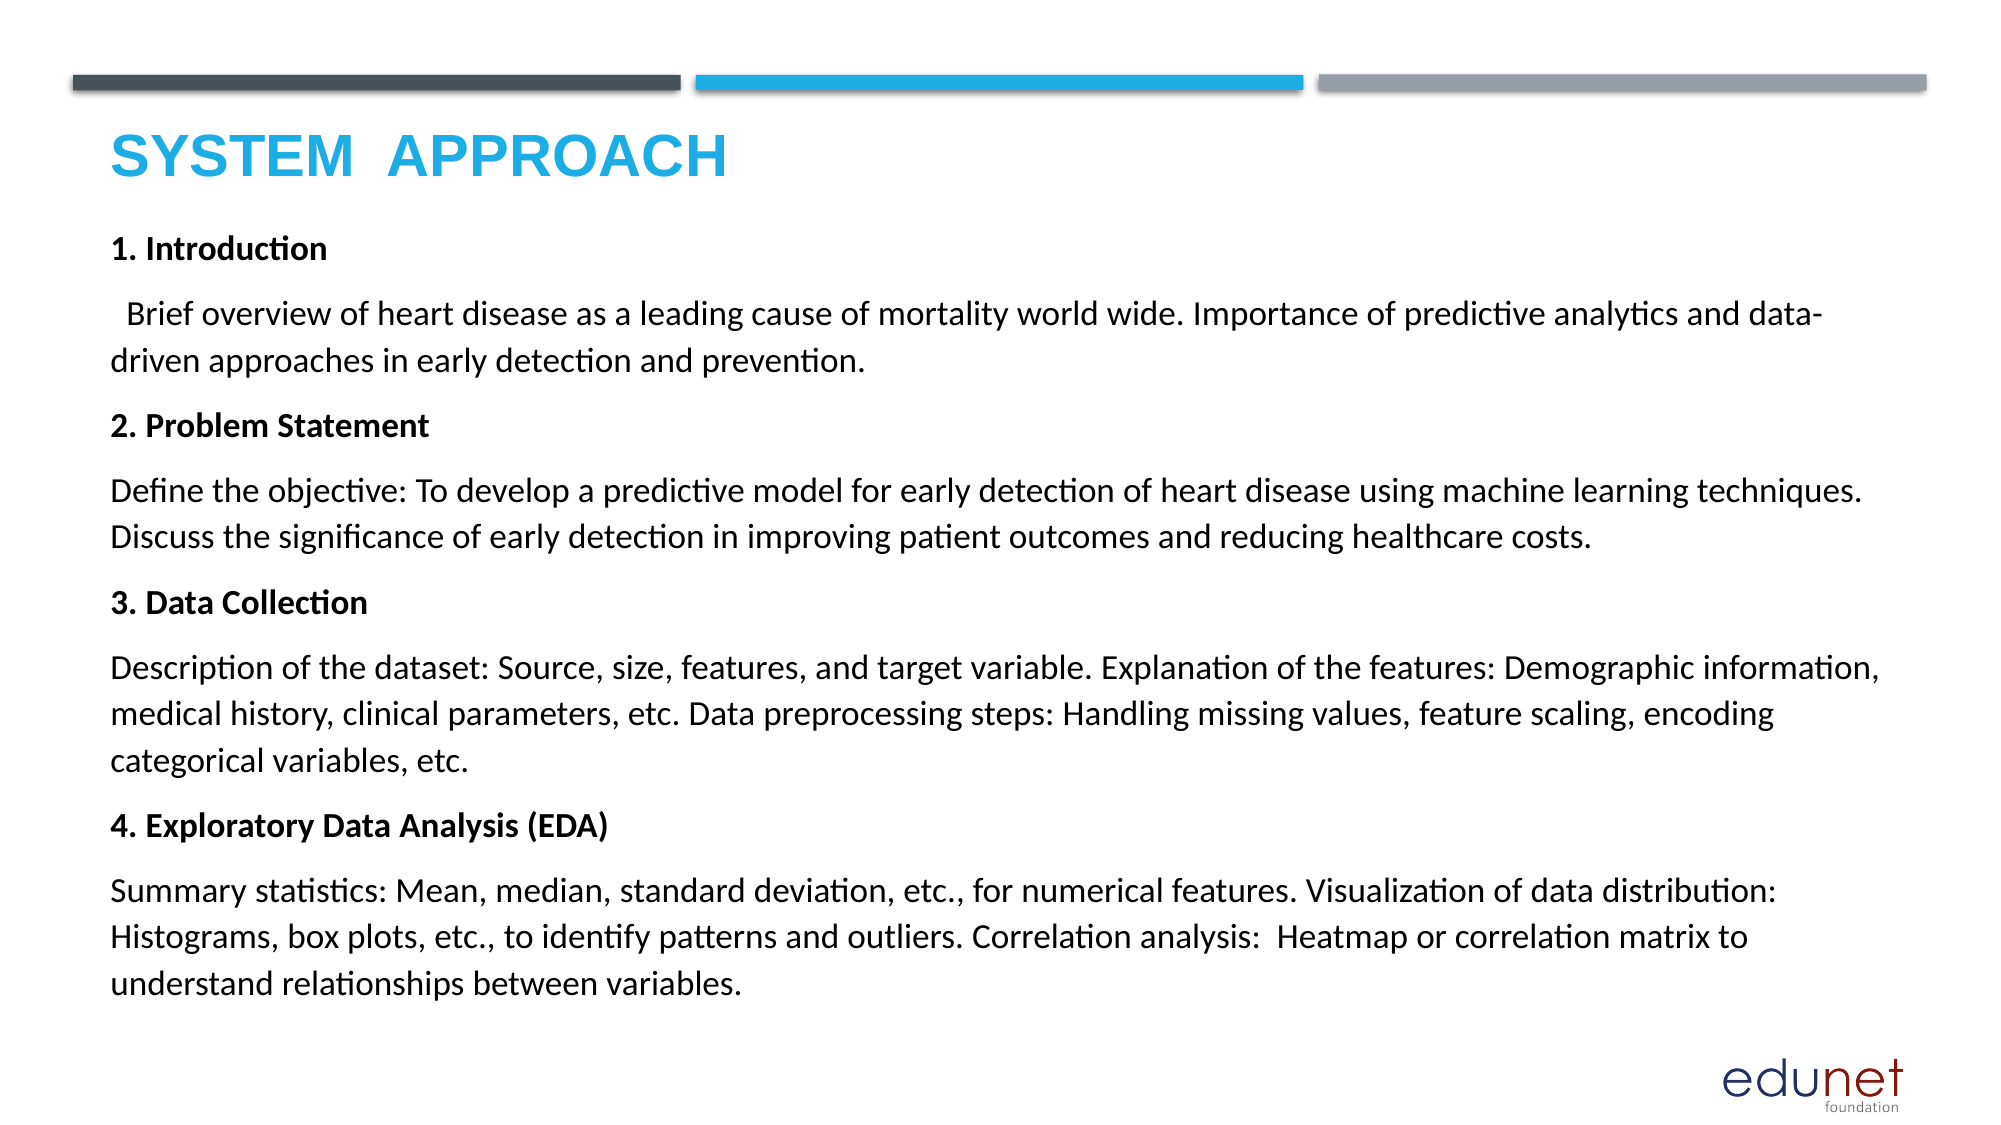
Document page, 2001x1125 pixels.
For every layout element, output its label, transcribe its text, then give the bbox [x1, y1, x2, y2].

list 1. Introduction Brief overview of heart disease as a leading cause of mortality world wide. Importance of predictive analytics and data-driven approaches in early detection and prevention. 2. Problem Statement Define the objective: To develop a predictive model for early detection of heart disease using machine learning techniques. Discuss the significance of early detection in improving patient outcomes and reducing healthcare costs. 3. Data Collection Description of the dataset: Source, size, features, and target variable. Explanation of the features: Demographic information, medical history, clinical parameters, etc. Data preprocessing steps: Handling missing values, feature scaling, encoding categorical variables, etc. 4. Exploratory Data Analysis (EDA) Summary statistics: Mean, median, standard deviation, etc., for numerical features. Visualization of data distribution: Histograms, box plots, etc., to identify patterns and outliers. Correlation analysis: Heatmap or correlation matrix to understand relationships between variables. [95, 213, 1905, 1019]
picture [1719, 1056, 1905, 1116]
title System Approach [95, 108, 1905, 196]
